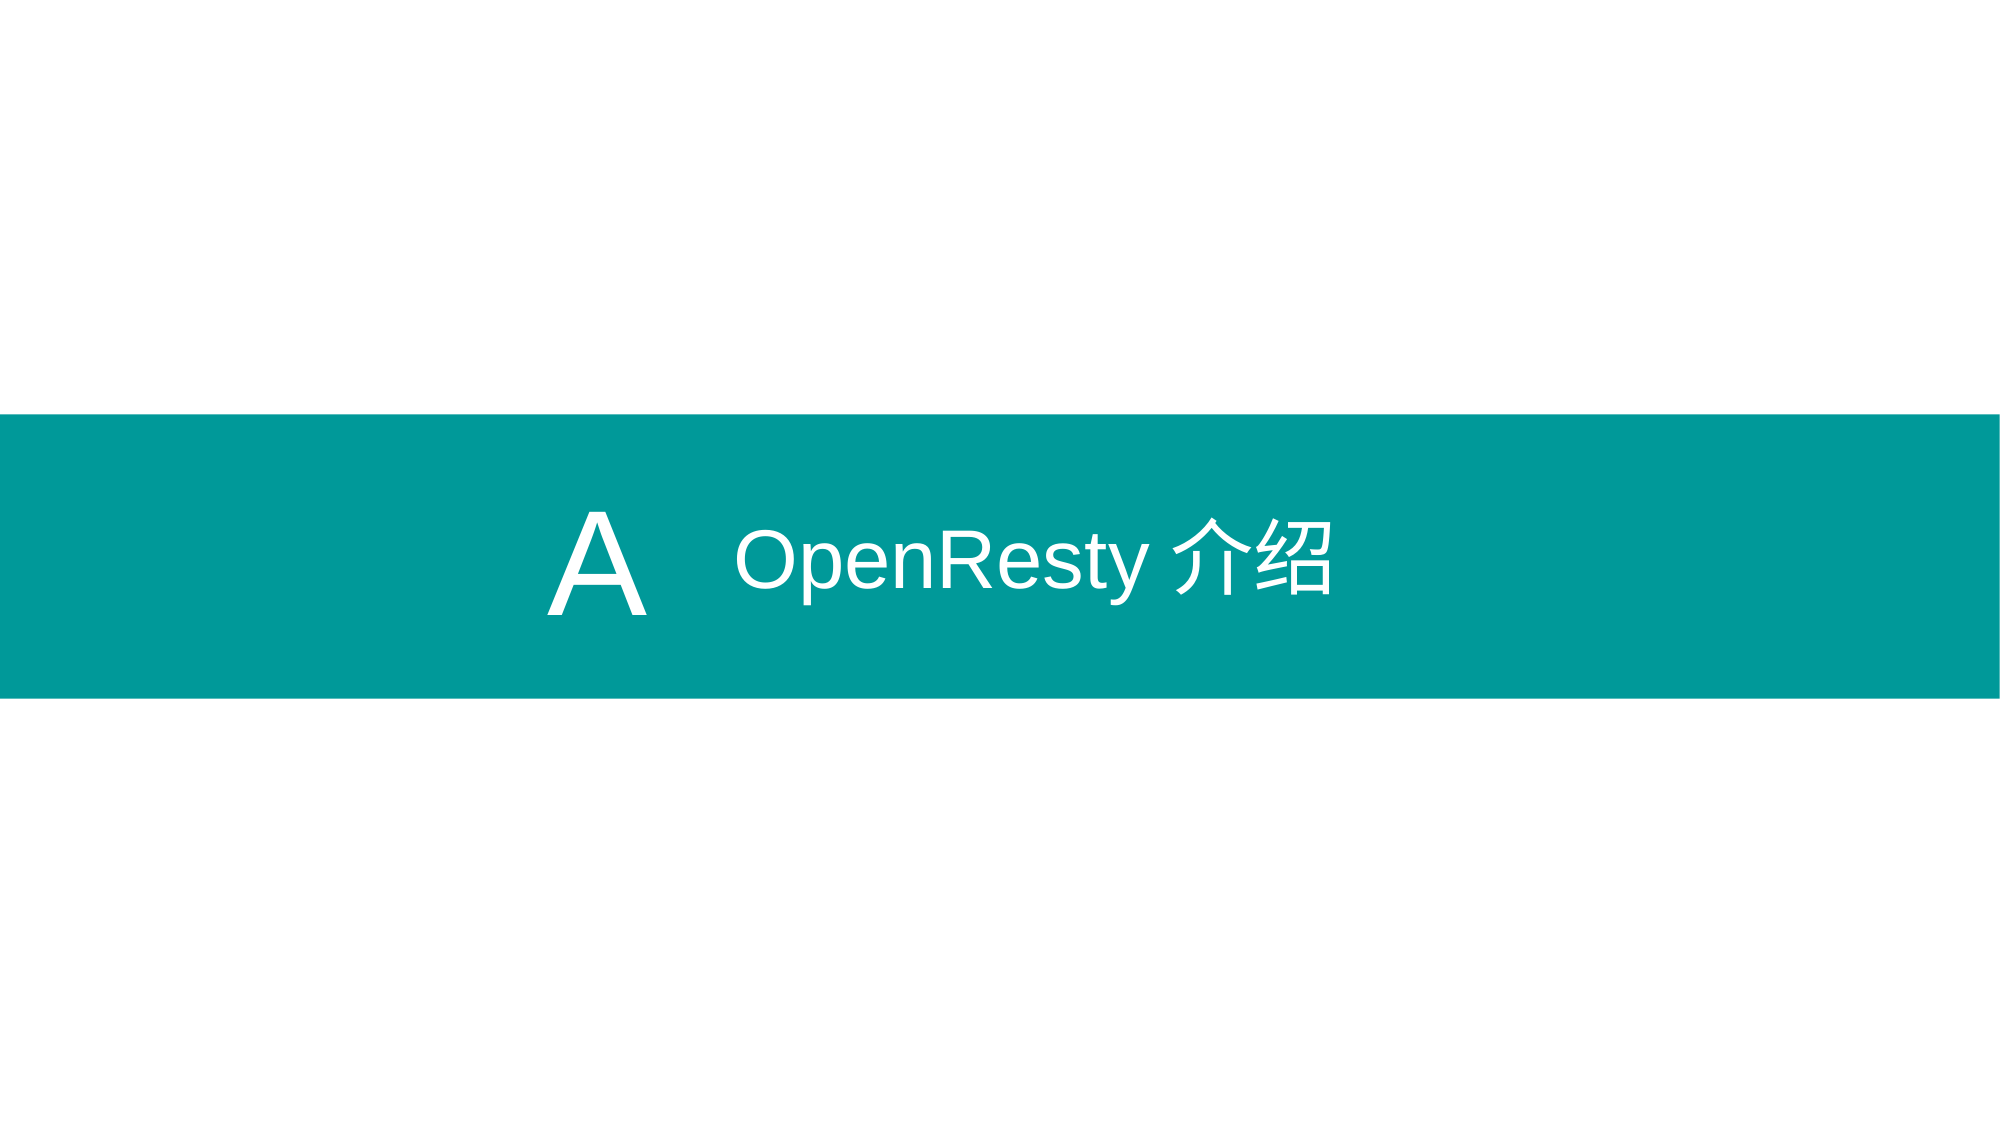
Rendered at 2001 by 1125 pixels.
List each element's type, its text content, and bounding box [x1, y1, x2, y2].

title OpenResty介绍 [718, 497, 1872, 605]
text_box A [396, 413, 663, 698]
